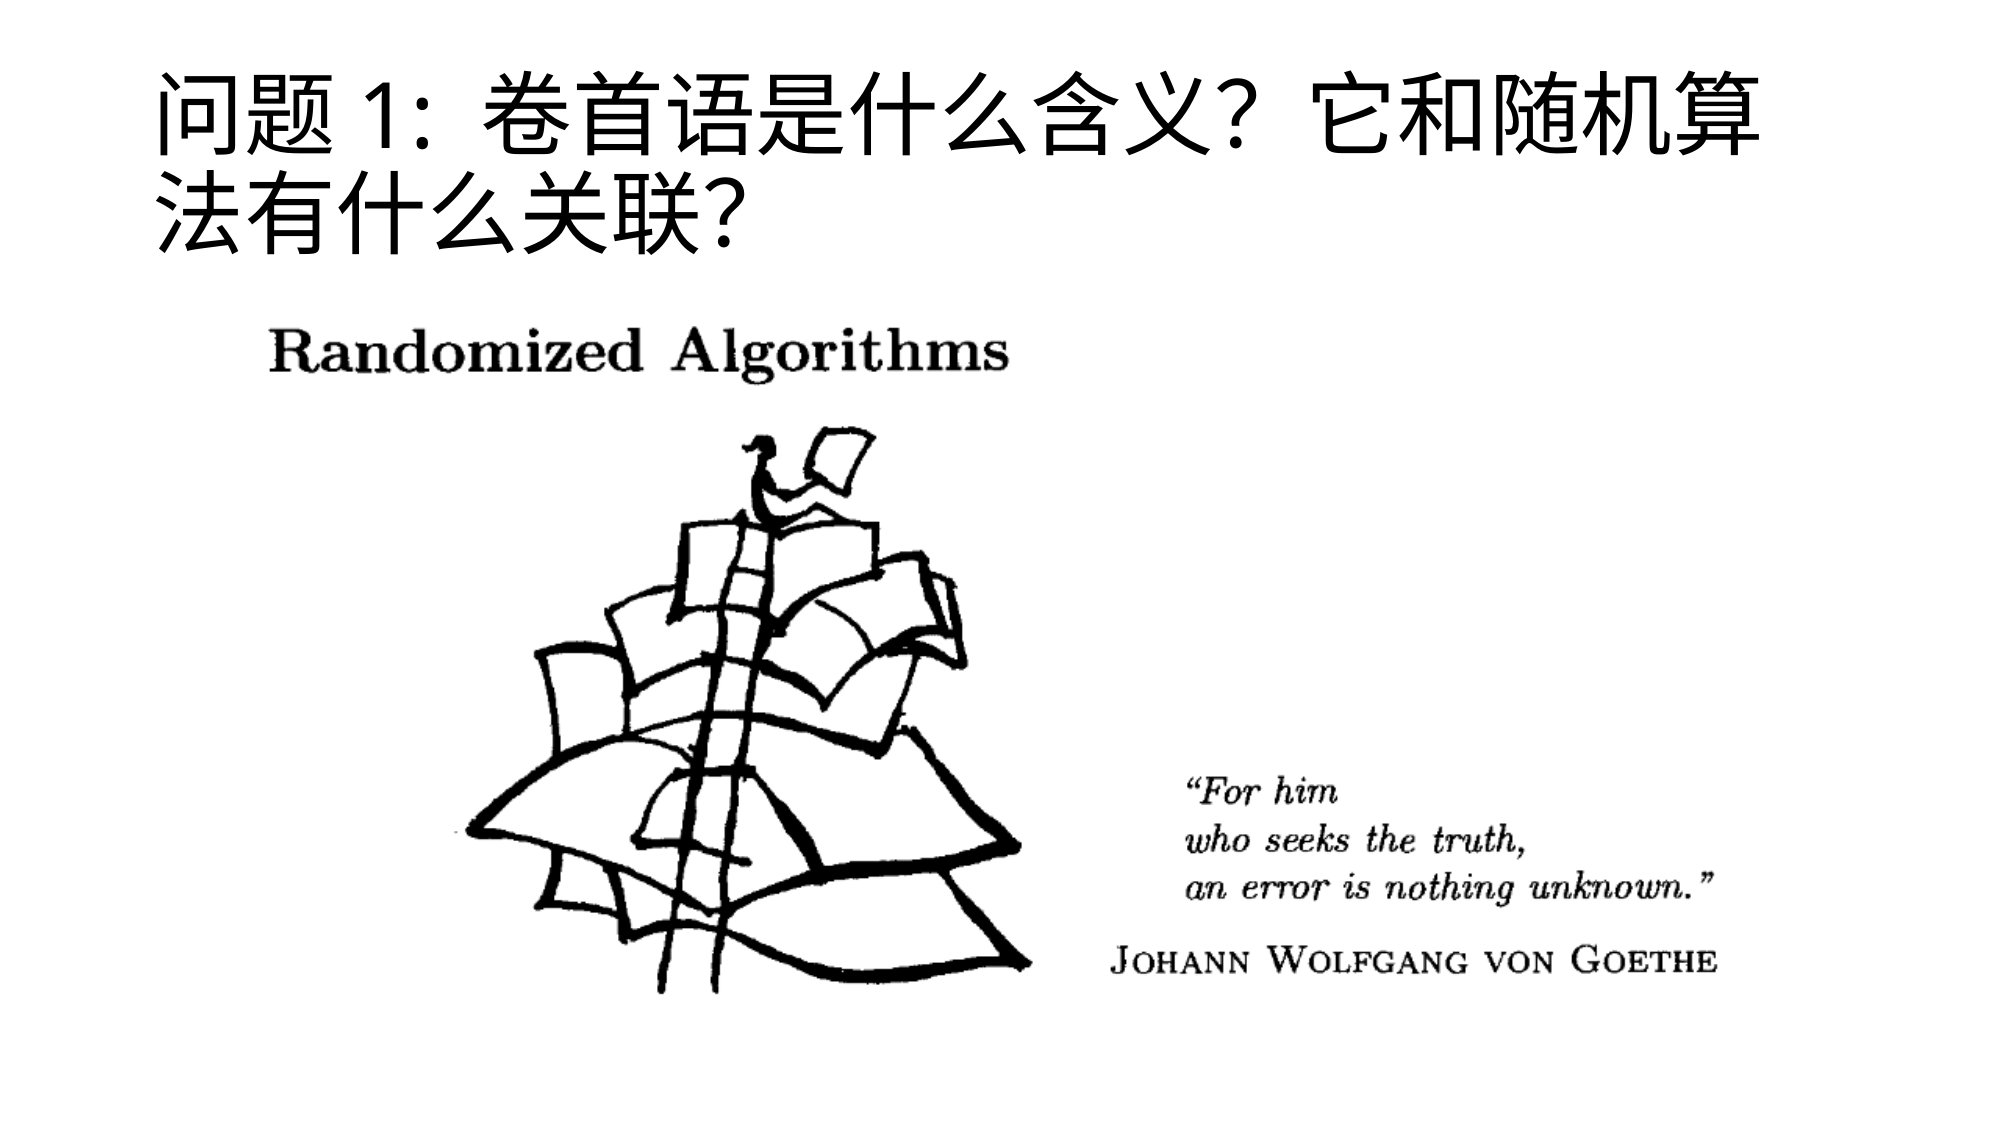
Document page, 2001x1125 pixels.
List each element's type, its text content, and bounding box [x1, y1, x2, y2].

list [256, 300, 1744, 1013]
title 问题1: 卷首语是什么含义？它和随机算法有什么关联？ [137, 59, 1863, 278]
